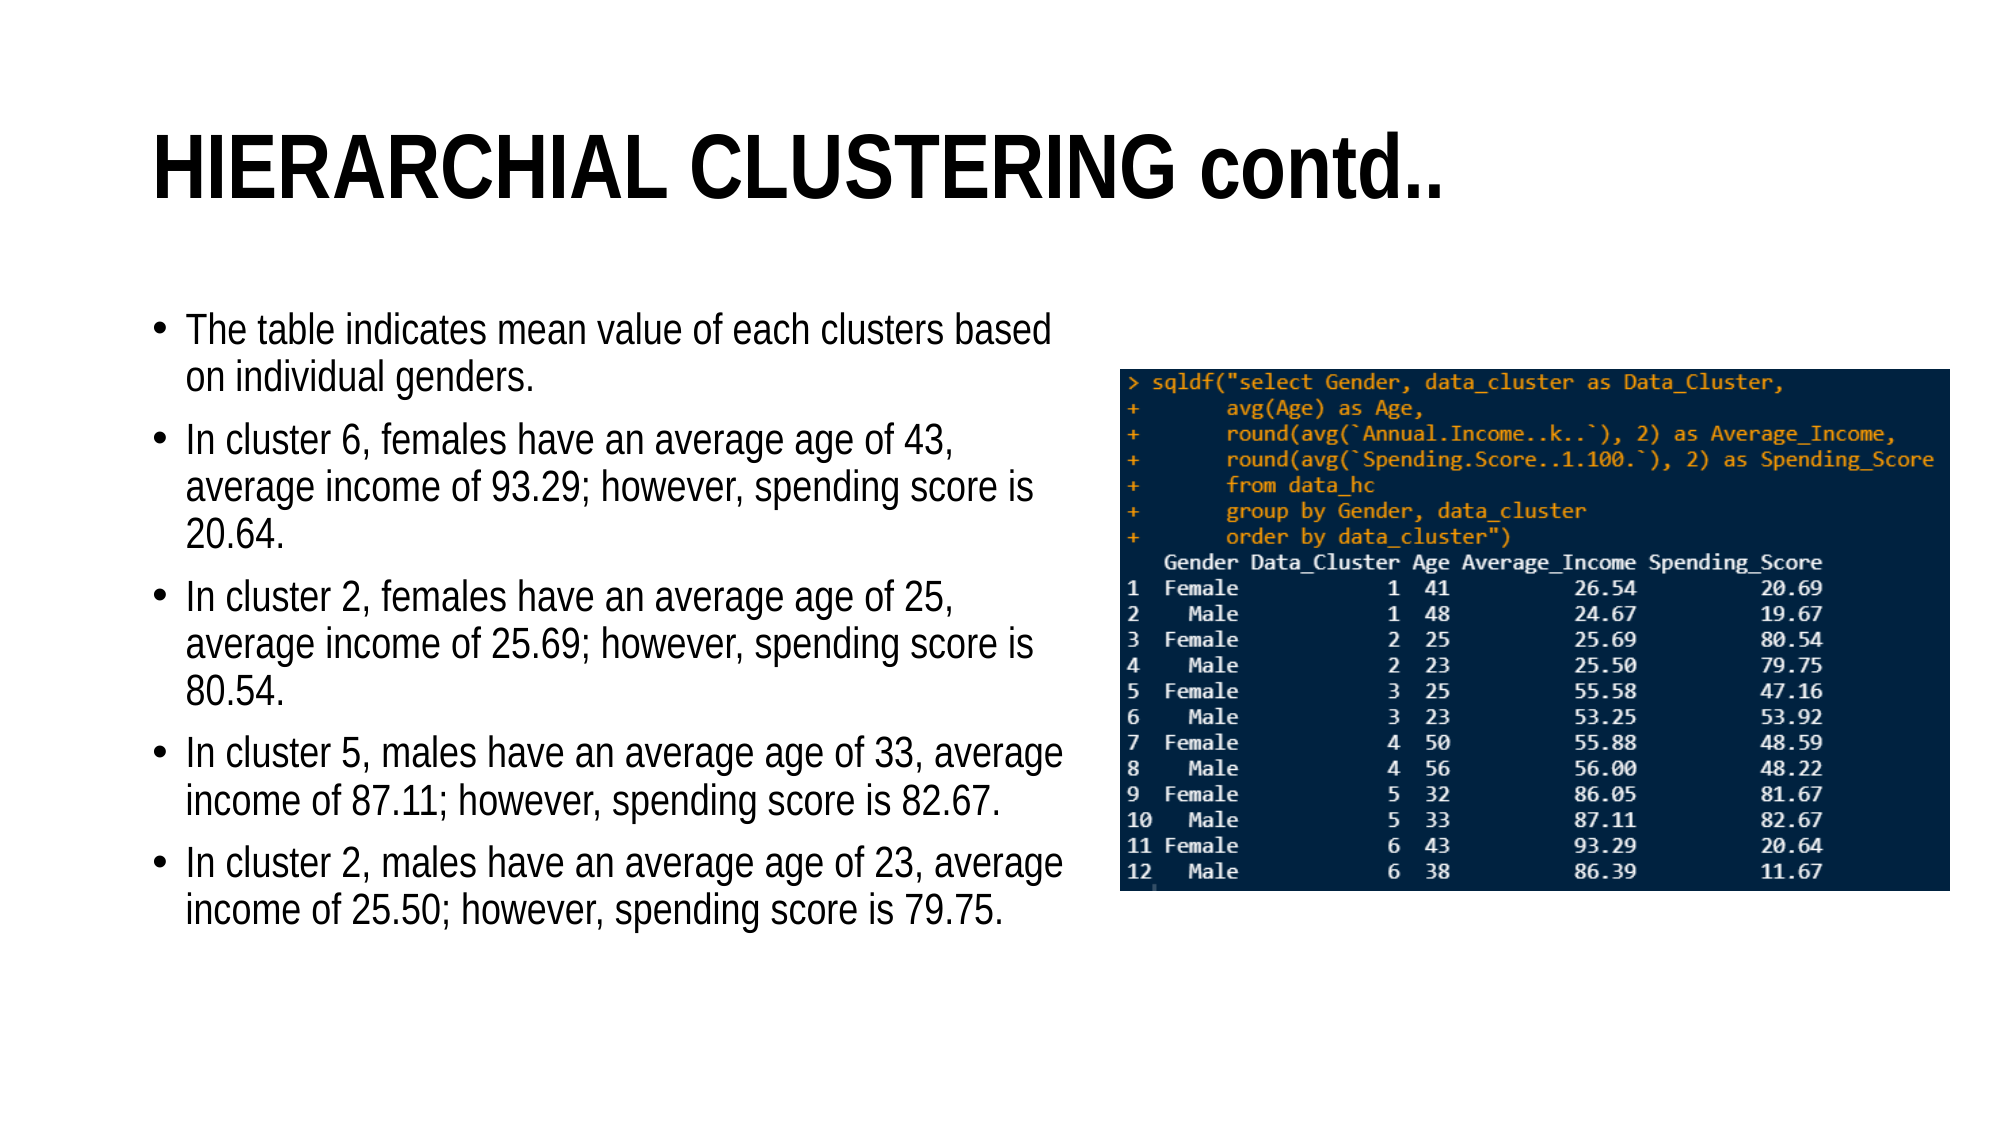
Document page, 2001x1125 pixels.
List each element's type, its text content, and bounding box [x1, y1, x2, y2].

title HIERARCHIAL CLUSTERING contd.. [137, 59, 1863, 278]
picture [1119, 369, 1950, 891]
list The table indicates mean value of each clusters based on individual genders. In cluster 6, females have an average age of 43, average income of 93.29; however, spending score is 20.64. In cluster 2, females have an average age of 25, average income of 25.69; however, spending score is 80.54. In cluster 5, males have an average age of 33, average income of 87.11; however, spending score is 82.67. In cluster 2, males have an average age of 23, average income of 25.50; however, spending score is 79.75. [137, 299, 1086, 1014]
